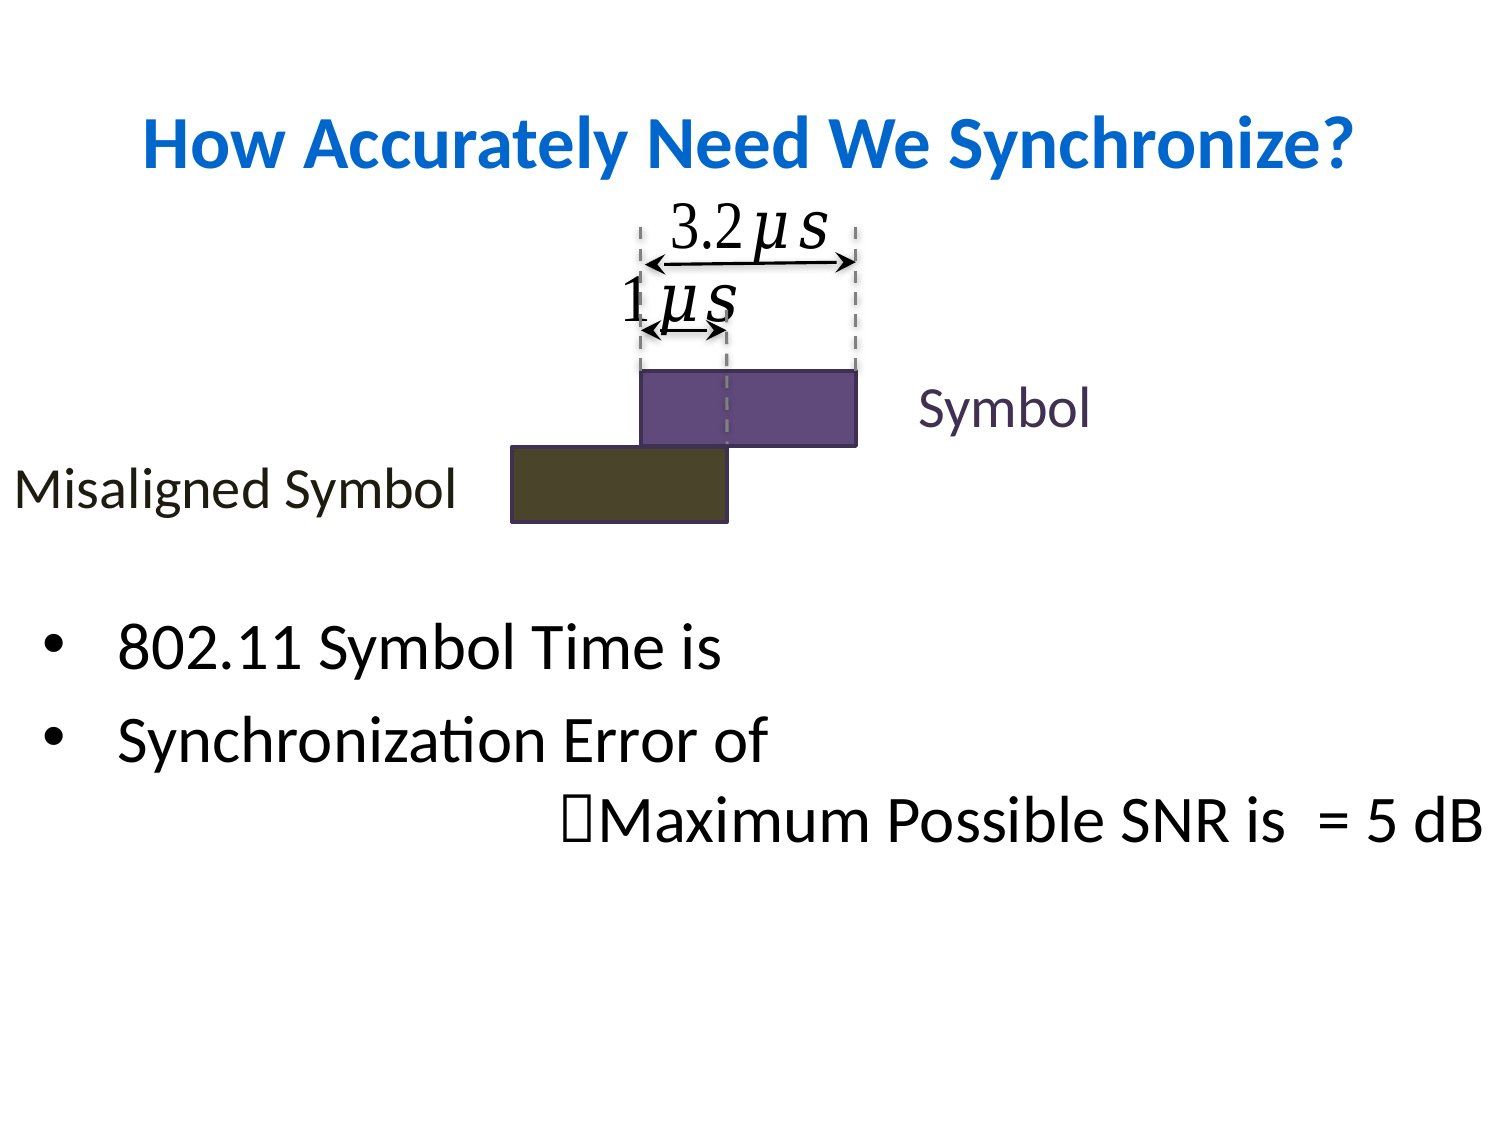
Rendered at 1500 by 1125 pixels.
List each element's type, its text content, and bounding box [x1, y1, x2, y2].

text_box Symbol [903, 361, 1107, 447]
text_box Misaligned Symbol [0, 442, 474, 528]
title How Accurately Need We Synchronize? [75, 45, 1425, 233]
text_box [732, 369, 858, 448]
text_box [639, 369, 721, 445]
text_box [644, 261, 857, 265]
text_box [510, 445, 729, 524]
